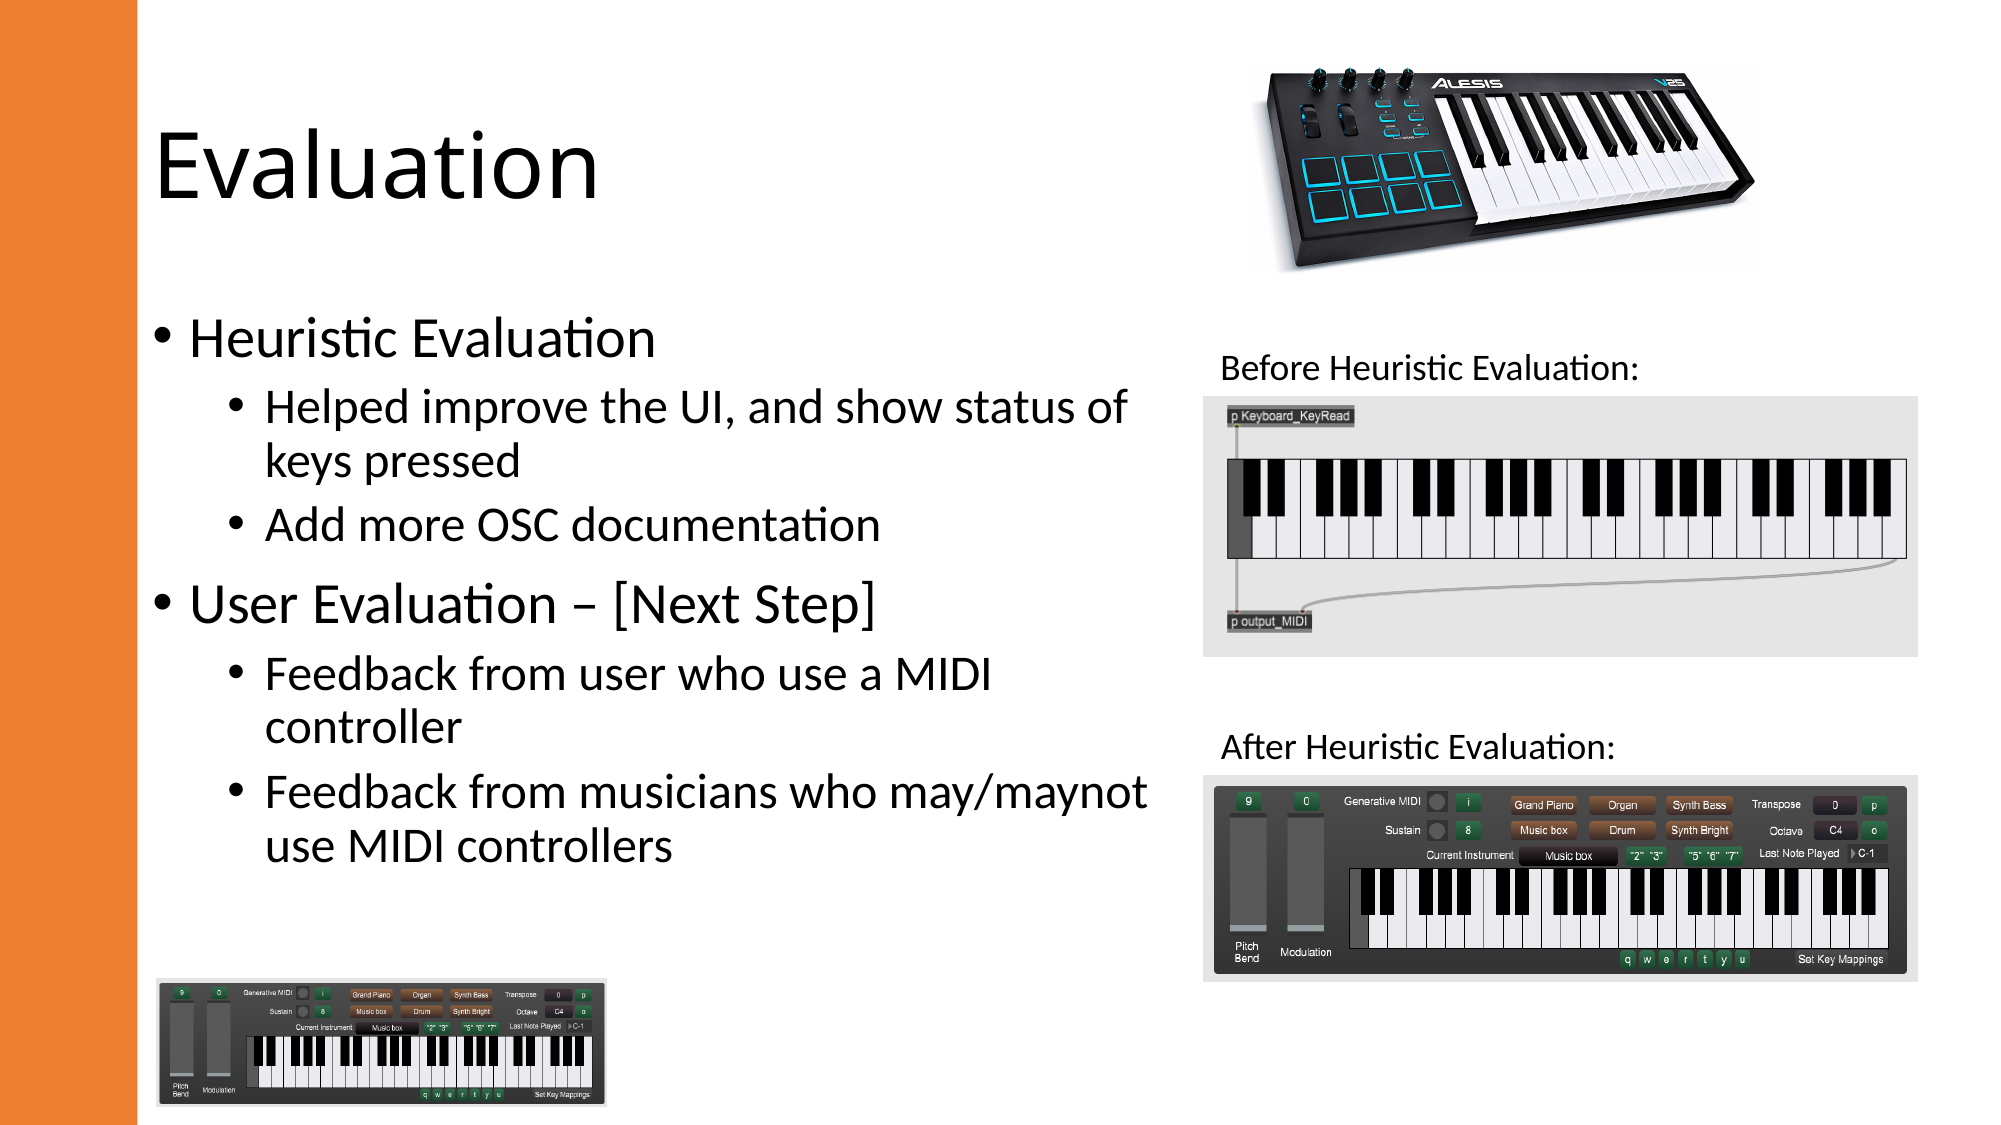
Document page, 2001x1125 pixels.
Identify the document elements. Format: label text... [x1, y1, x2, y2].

list Heuristic Evaluation Helped improve the UI, and show status of keys pressed Add more OSC documentation User Evaluation – [Next Step] Feedback from user who use a MIDI controller Feedback from musicians who may/maynot use MIDI controllers [137, 299, 1180, 1014]
picture [1202, 775, 1918, 982]
title Evaluation [137, 59, 1863, 278]
text_box After Heuristic Evaluation: [1206, 714, 1632, 775]
text_box Before Heuristic Evaluation: [1205, 335, 1656, 396]
picture [156, 1014, 607, 1107]
picture [1202, 396, 1918, 657]
